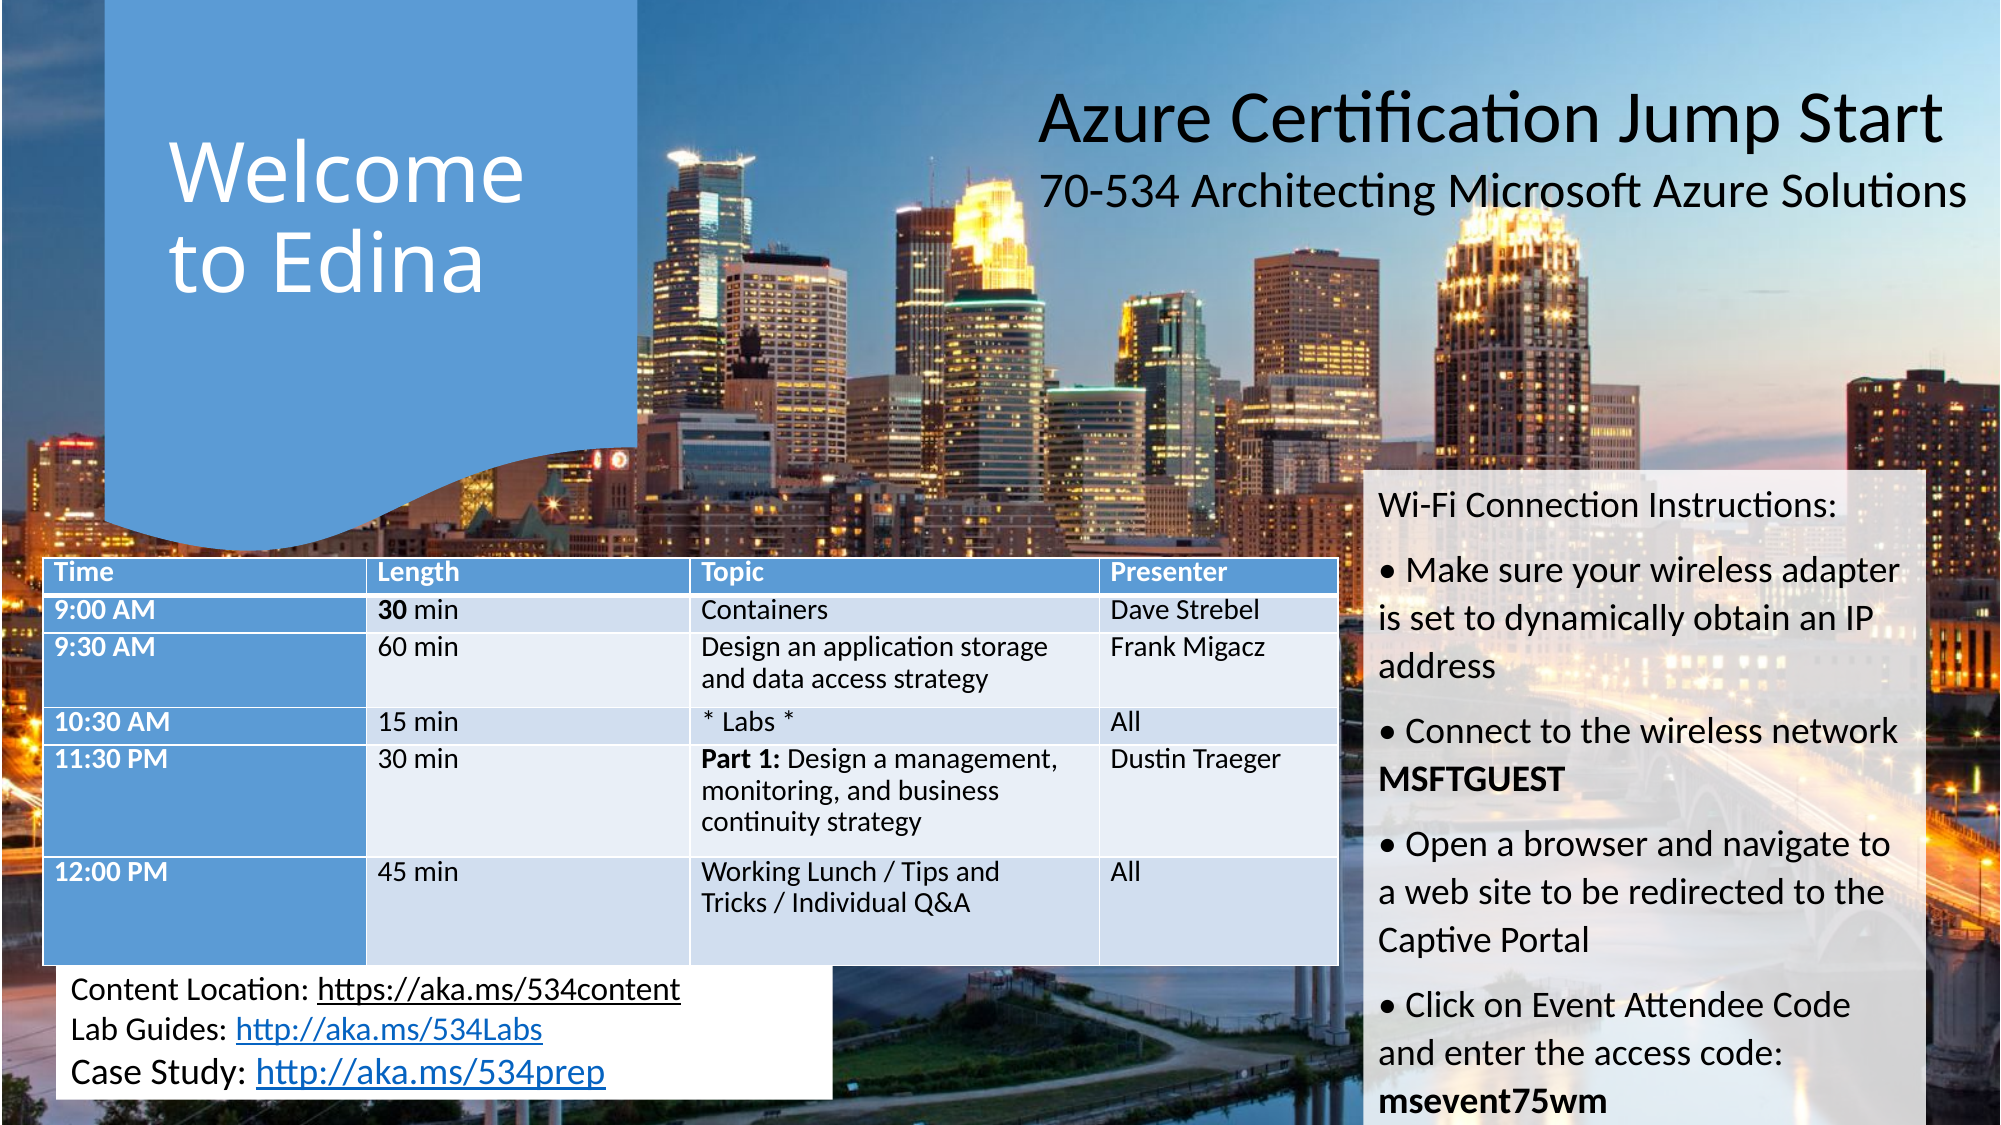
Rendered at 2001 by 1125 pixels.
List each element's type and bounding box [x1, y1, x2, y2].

list [2, 0, 2000, 1125]
